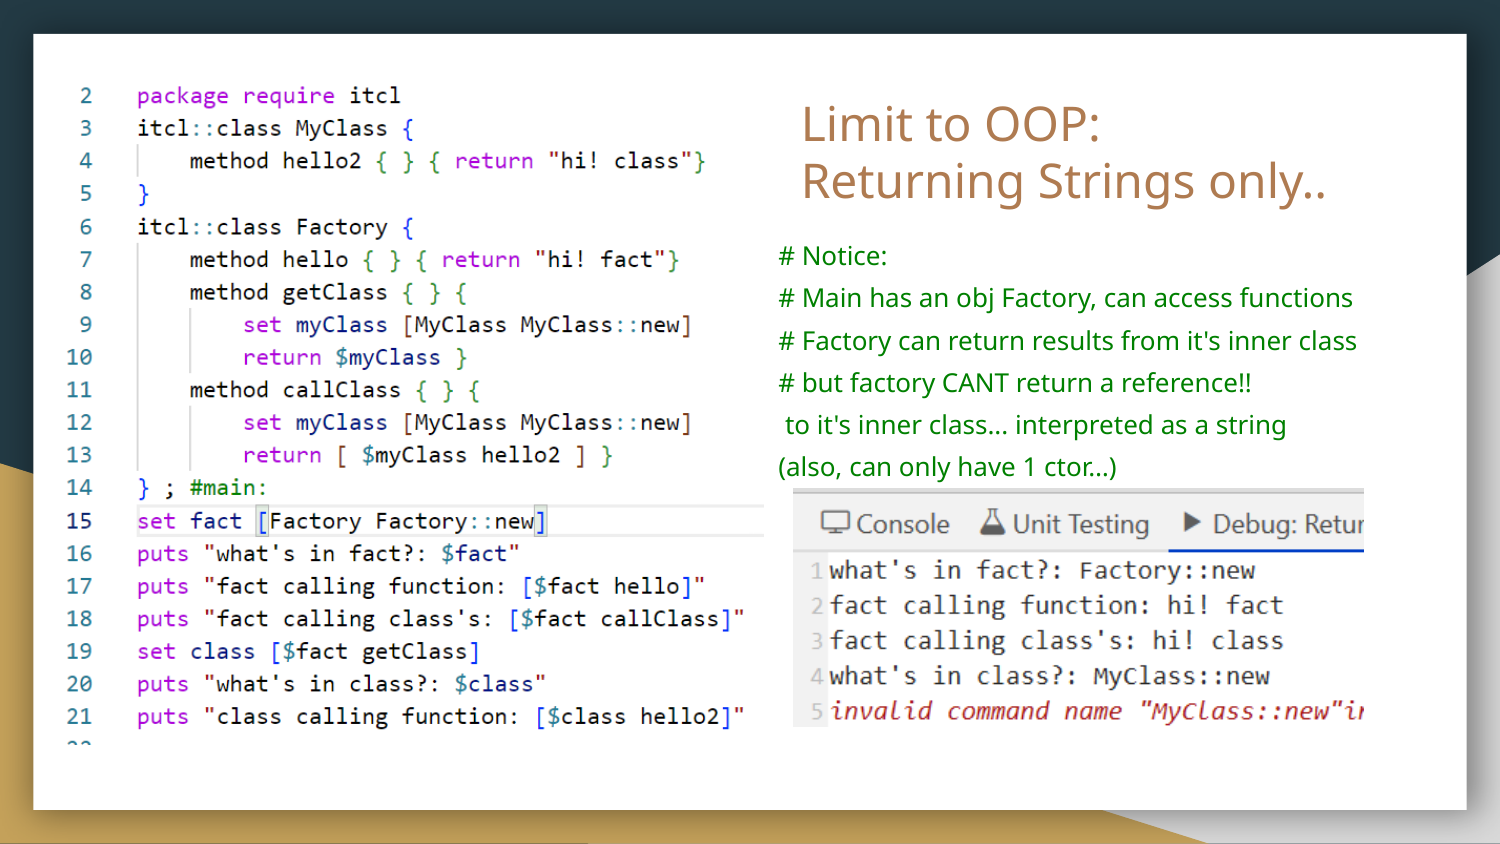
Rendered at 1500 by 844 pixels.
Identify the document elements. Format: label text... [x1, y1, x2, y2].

title Limit to OOP: Returning Strings only.. [785, 78, 1371, 213]
text_box # Notice: # Main has an obj Factory, can access functions # Factory can return results from it's inner class # but factory CANT return a reference!! to it's inner class... interpreted as a string (also, can only have 1 ctor…) [768, 213, 1420, 539]
picture [60, 77, 764, 745]
picture [793, 487, 1364, 727]
